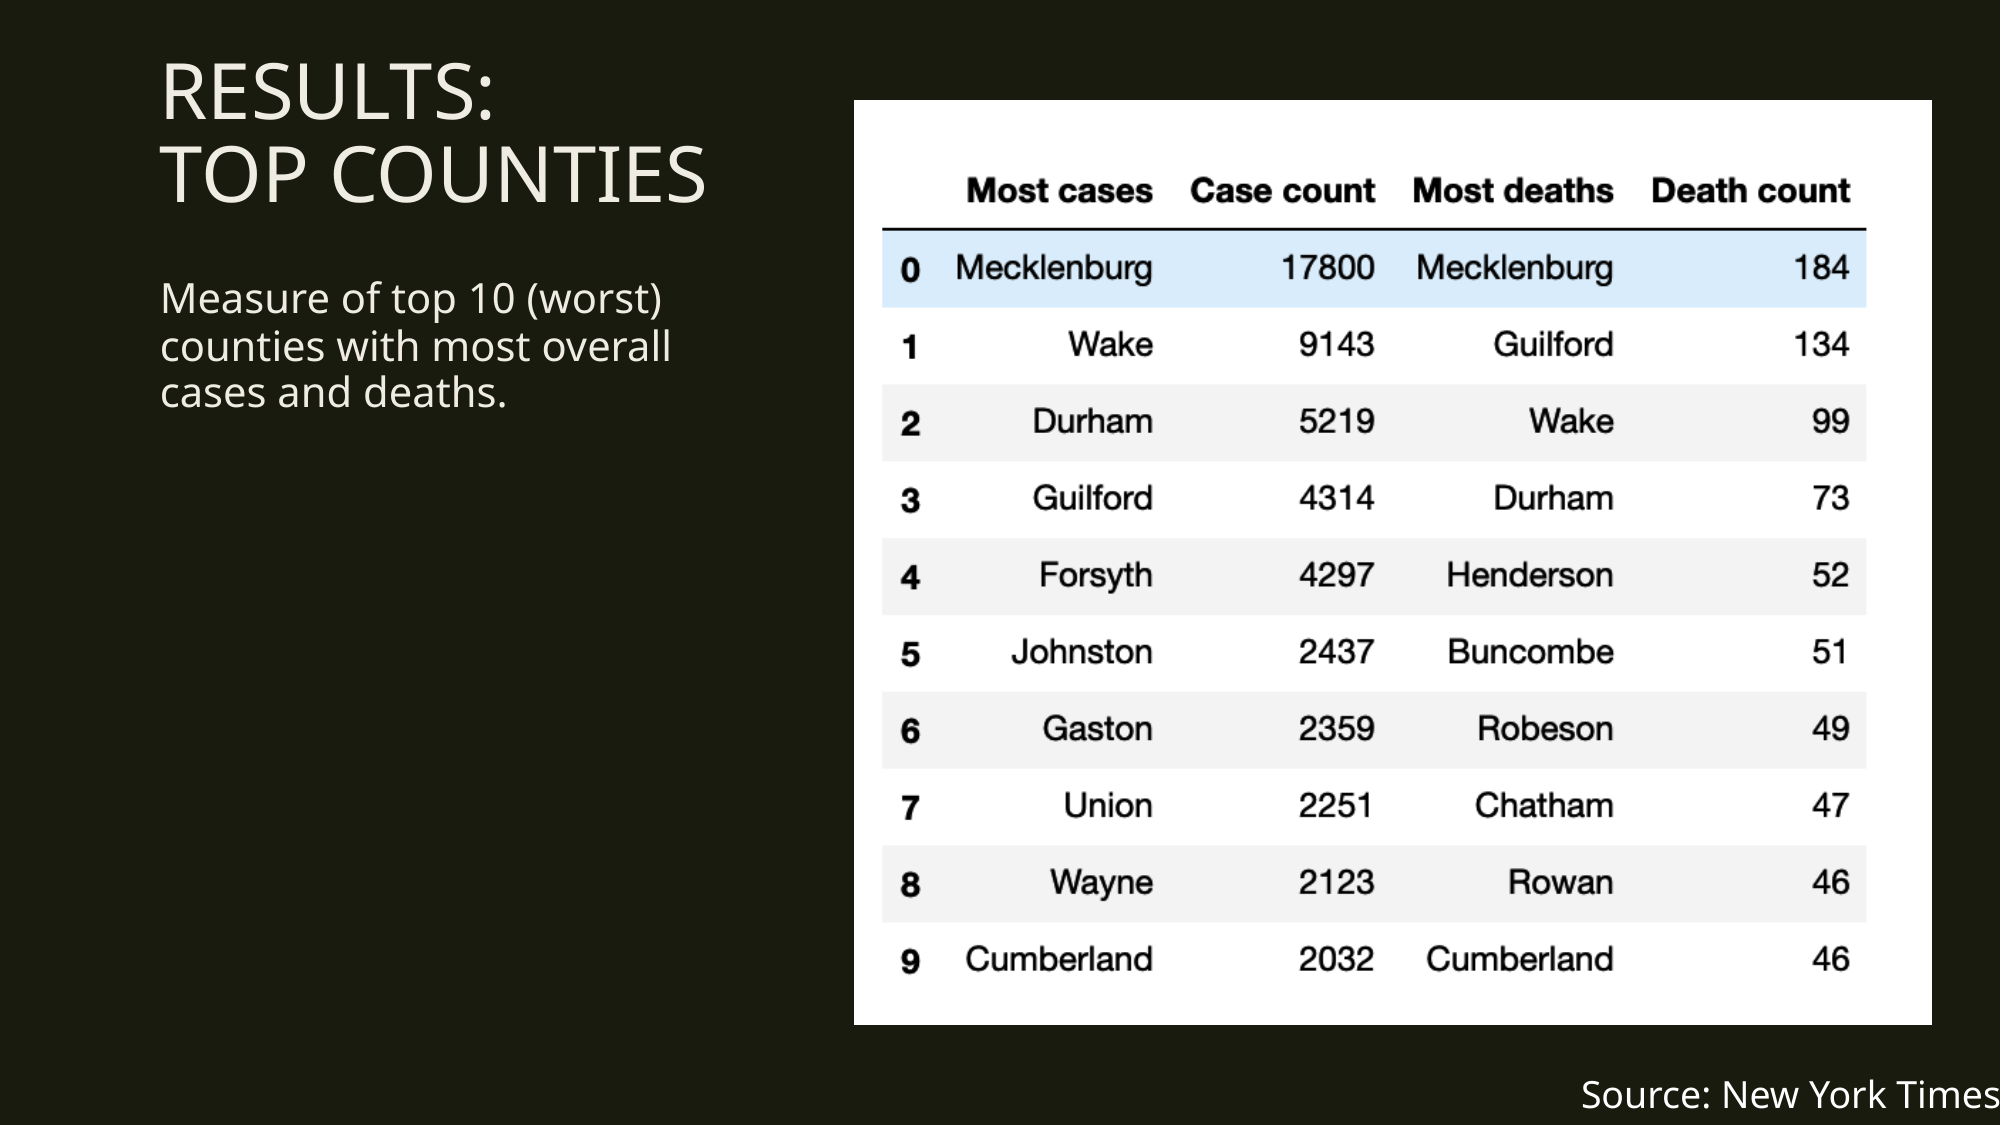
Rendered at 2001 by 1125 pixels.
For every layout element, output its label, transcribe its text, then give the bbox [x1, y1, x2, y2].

title Results: TOP COUNTIES [144, 45, 745, 268]
picture [854, 100, 1933, 1025]
text_box Source: New York Times [1566, 1063, 2000, 1124]
list Measure of top 10 (worst) counties with most overall cases and deaths. [144, 268, 745, 857]
